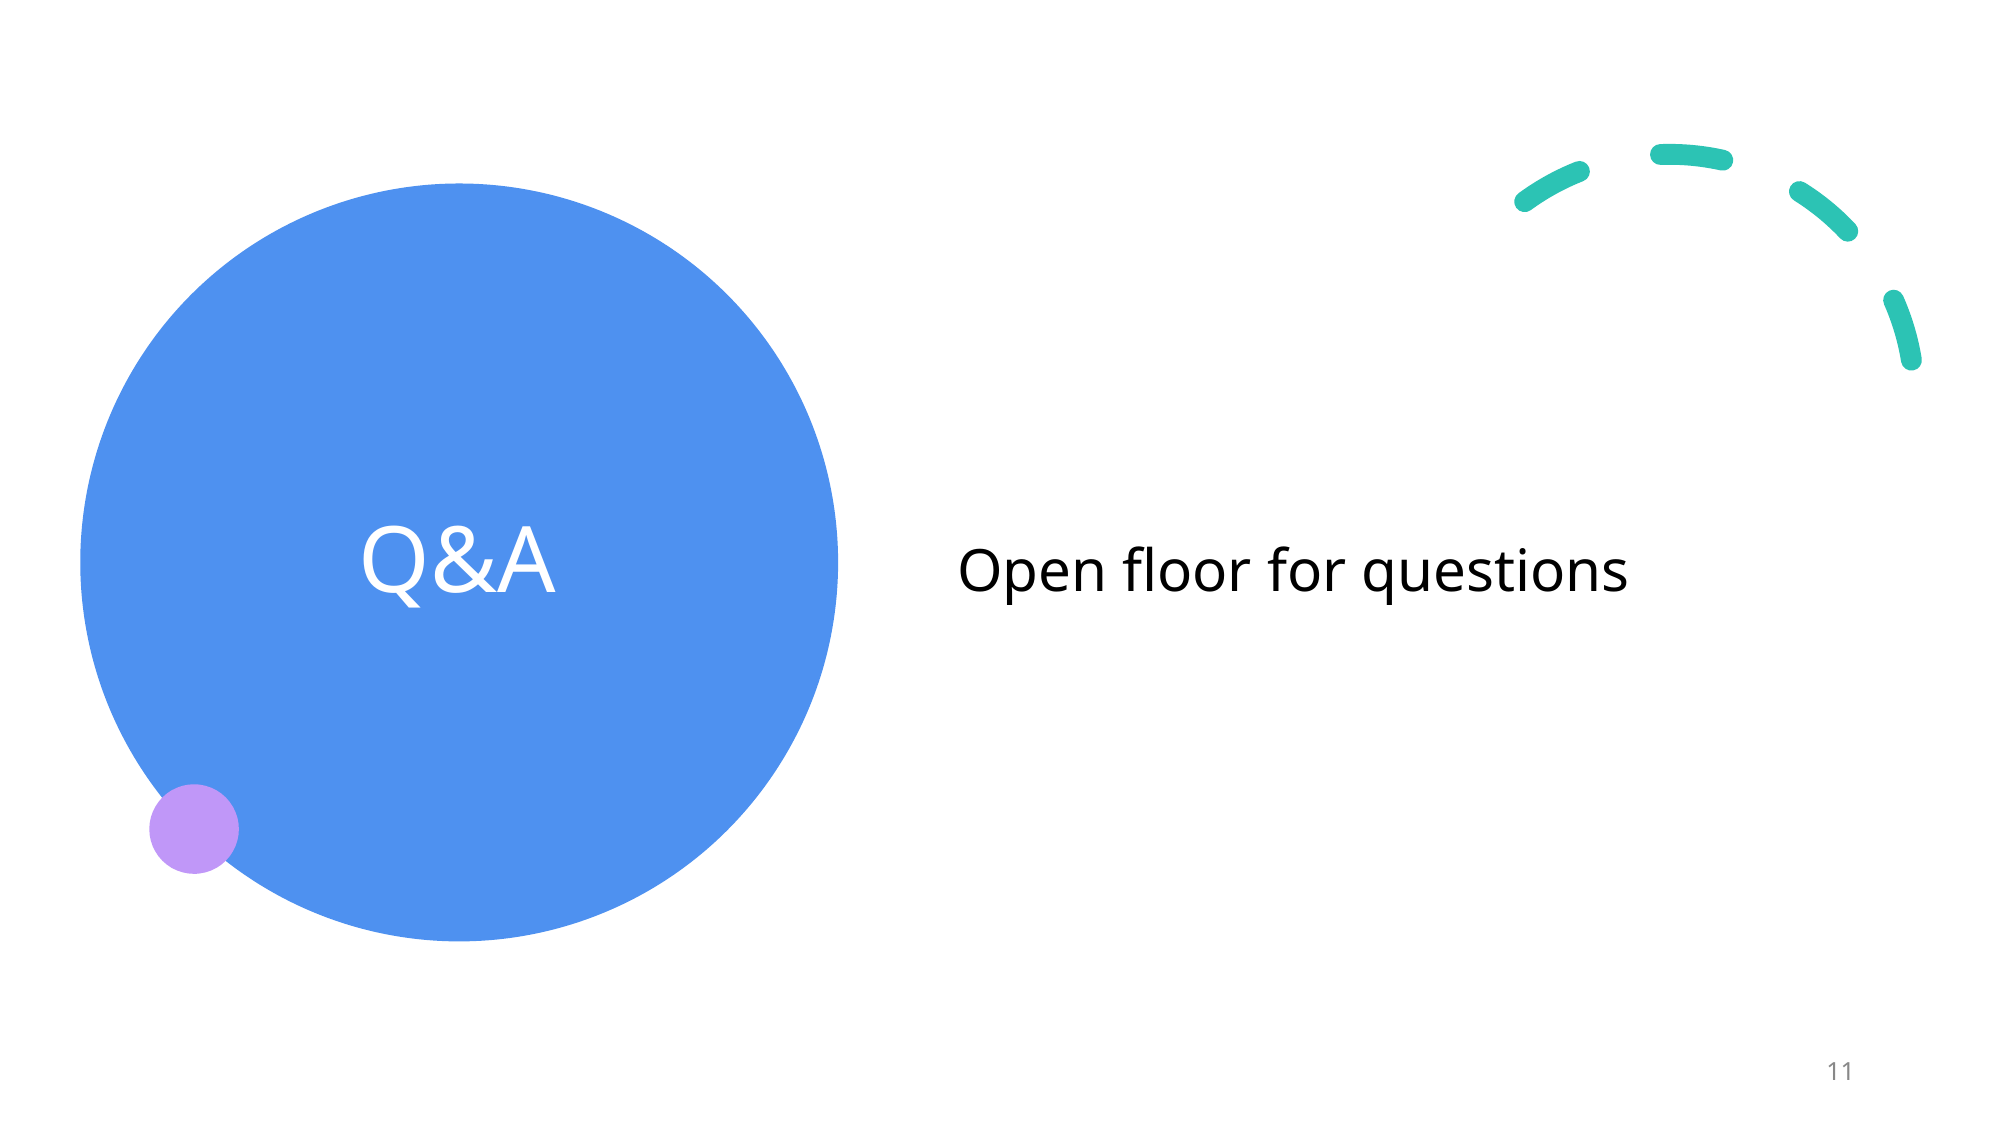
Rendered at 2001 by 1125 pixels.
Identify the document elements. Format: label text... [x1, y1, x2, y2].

list Open floor for questions [948, 249, 1789, 896]
title Q&A [191, 228, 724, 898]
slide_number 11 [1817, 1050, 1863, 1096]
